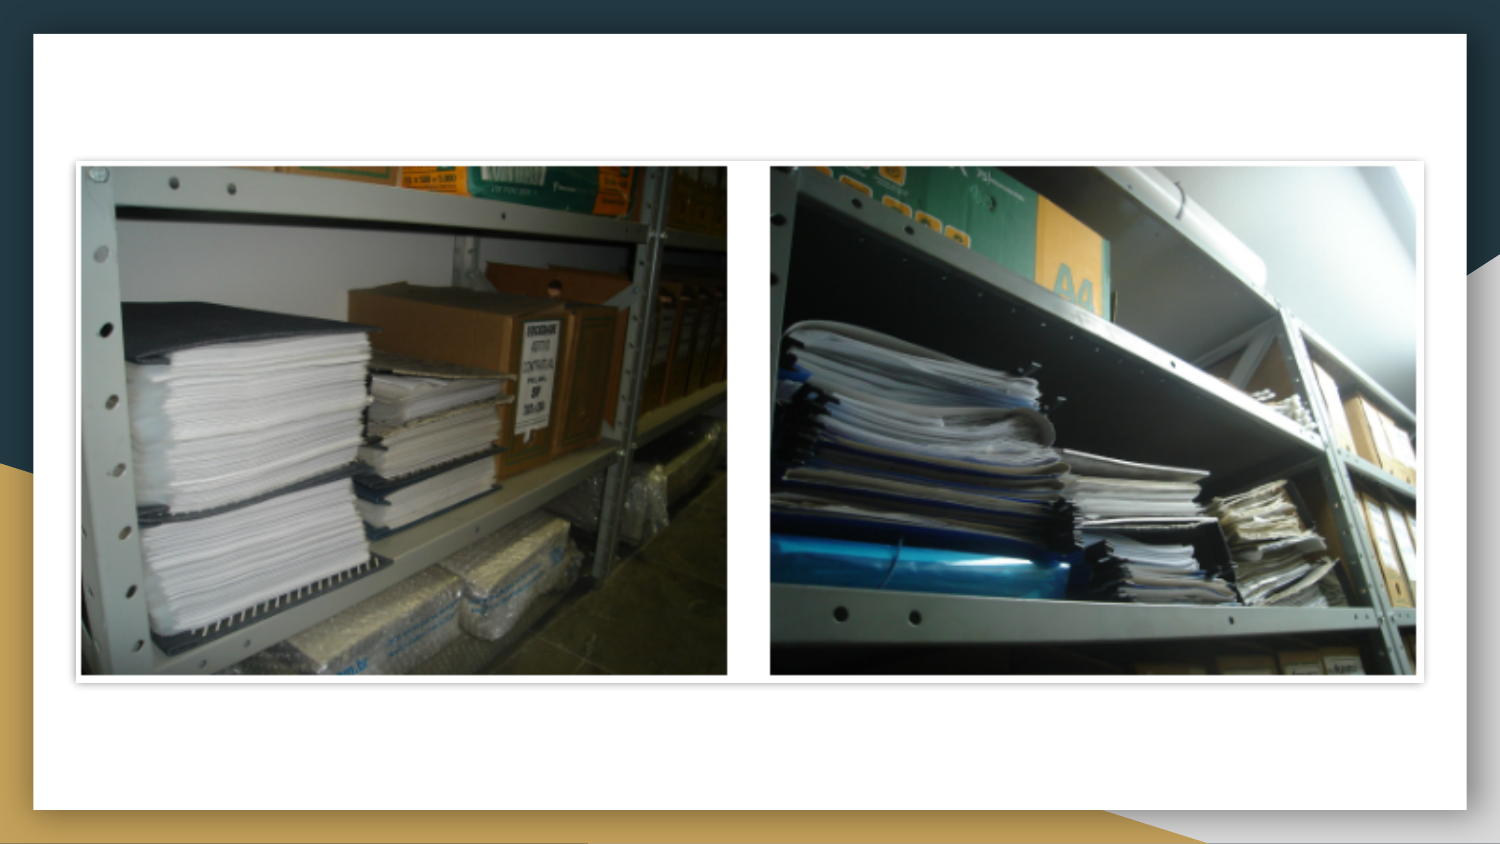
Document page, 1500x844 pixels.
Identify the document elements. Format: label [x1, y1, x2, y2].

picture [76, 161, 1424, 683]
